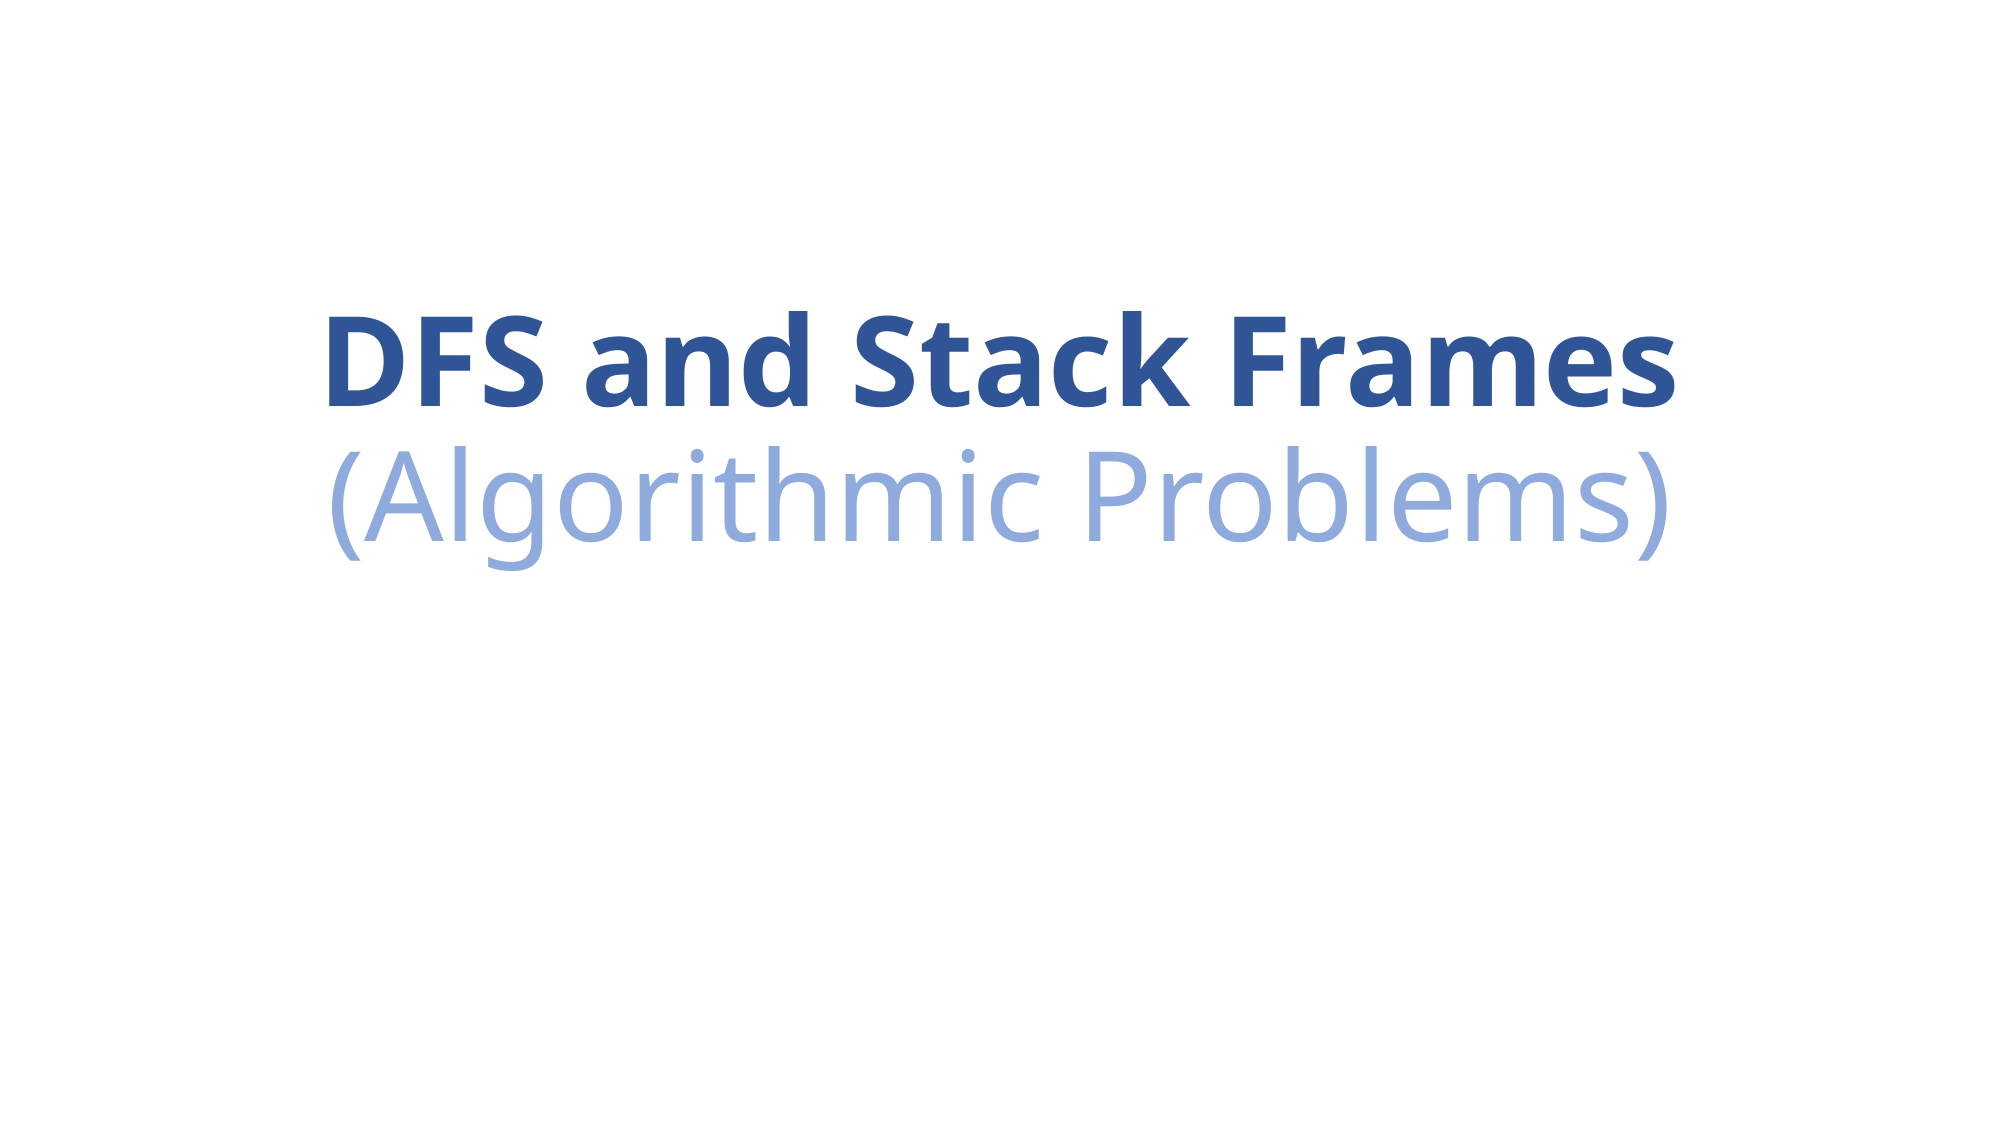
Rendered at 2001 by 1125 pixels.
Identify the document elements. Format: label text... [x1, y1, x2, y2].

title DFS and Stack Frames (Algorithmic Problems) [249, 184, 1750, 576]
